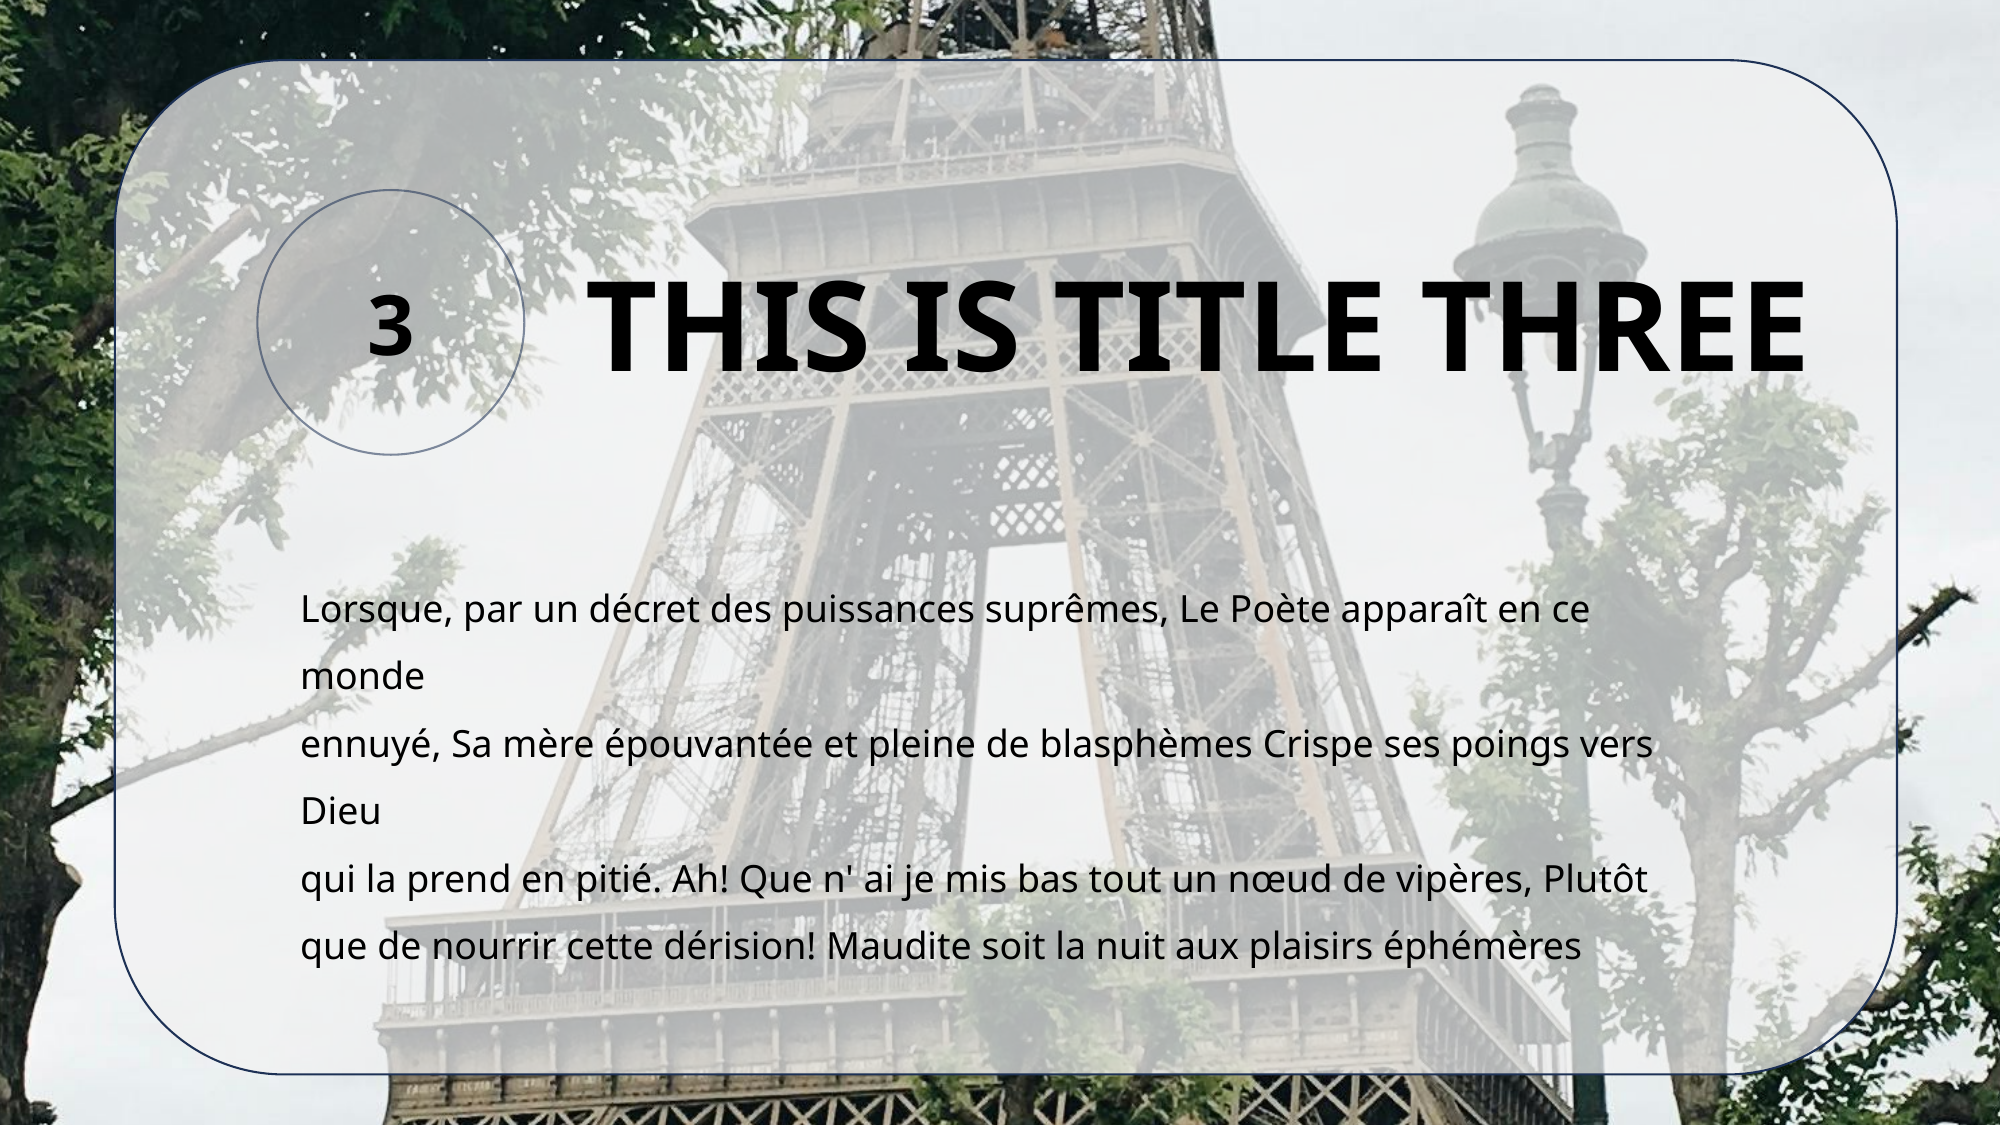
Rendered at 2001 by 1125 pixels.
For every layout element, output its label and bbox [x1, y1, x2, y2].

text_box [0, 0, 2000, 1125]
